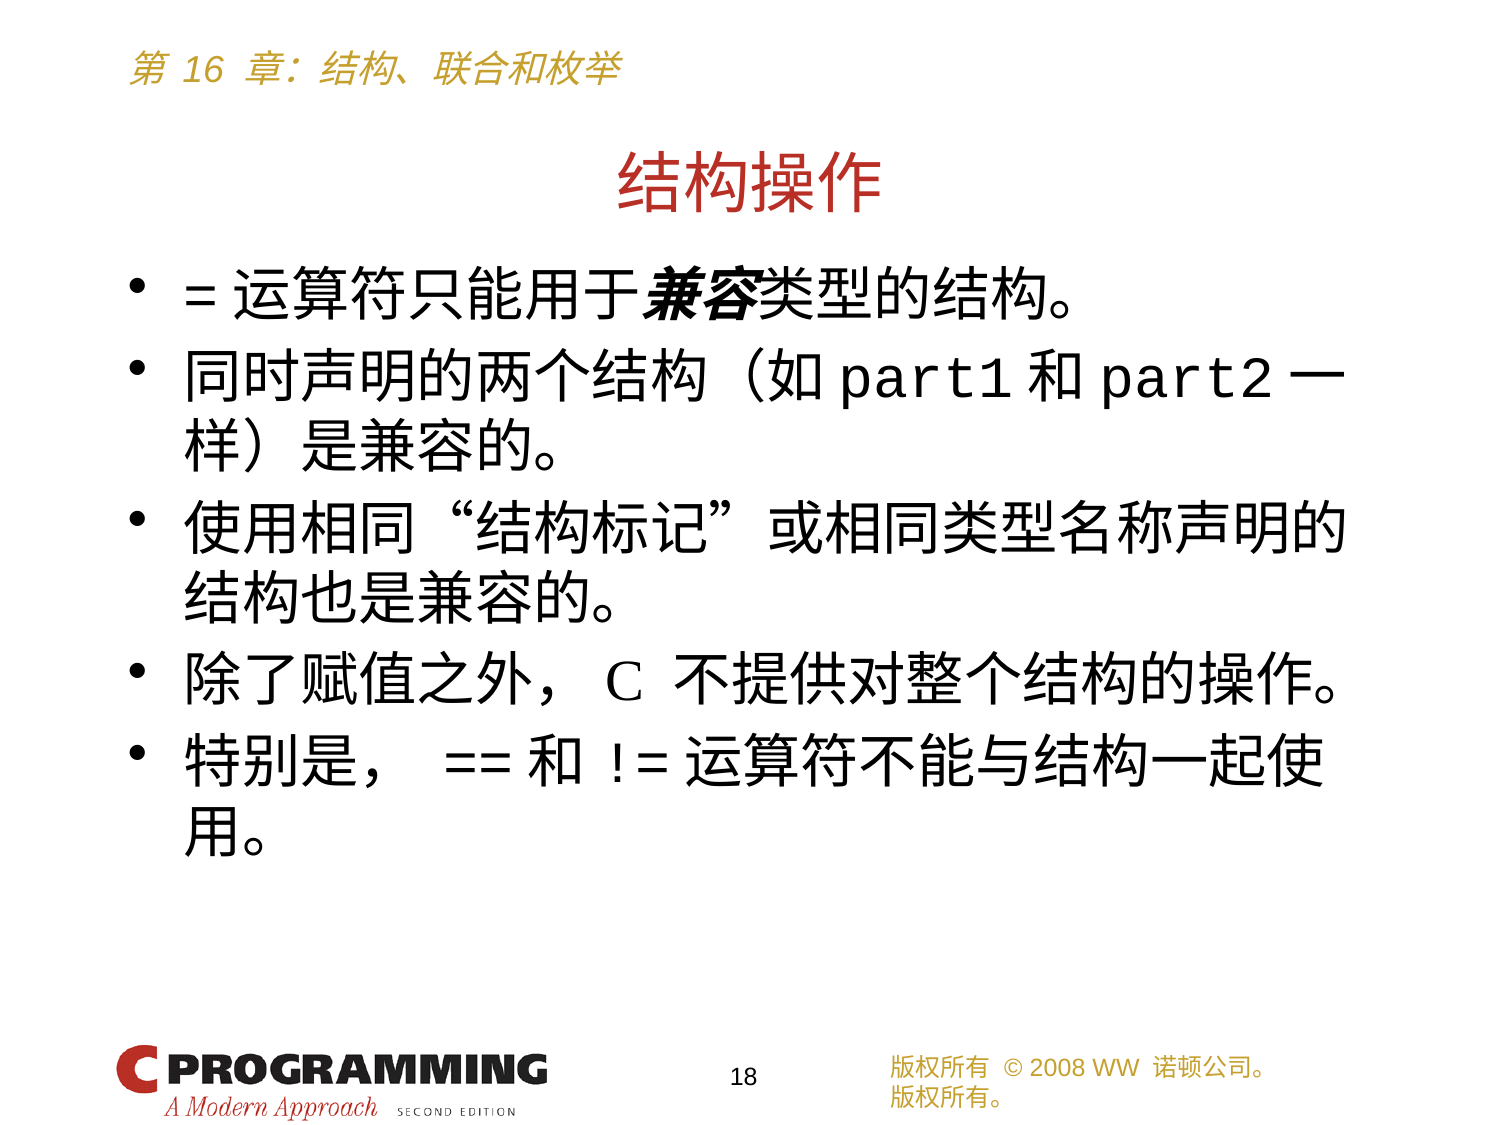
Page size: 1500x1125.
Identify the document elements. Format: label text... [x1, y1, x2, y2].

list =运算符只能用于兼容类型的结构。 同时声明的两个结构（如part1和part2一样）是兼容的。 使用相同“结构标记”或相同类型名称声明的结构也是兼容的。 除了赋值之外，C 不提供对整个结构的操作。 特别是， ==和!=运算符不能与结构一起使用。 [112, 249, 1388, 1038]
slide_number 18 [687, 1049, 801, 1101]
footer 版权所有 © 2008 WW 诺顿公司。 版权所有。 [874, 1043, 1388, 1119]
title 结构操作 [112, 125, 1388, 238]
picture [112, 1041, 550, 1123]
